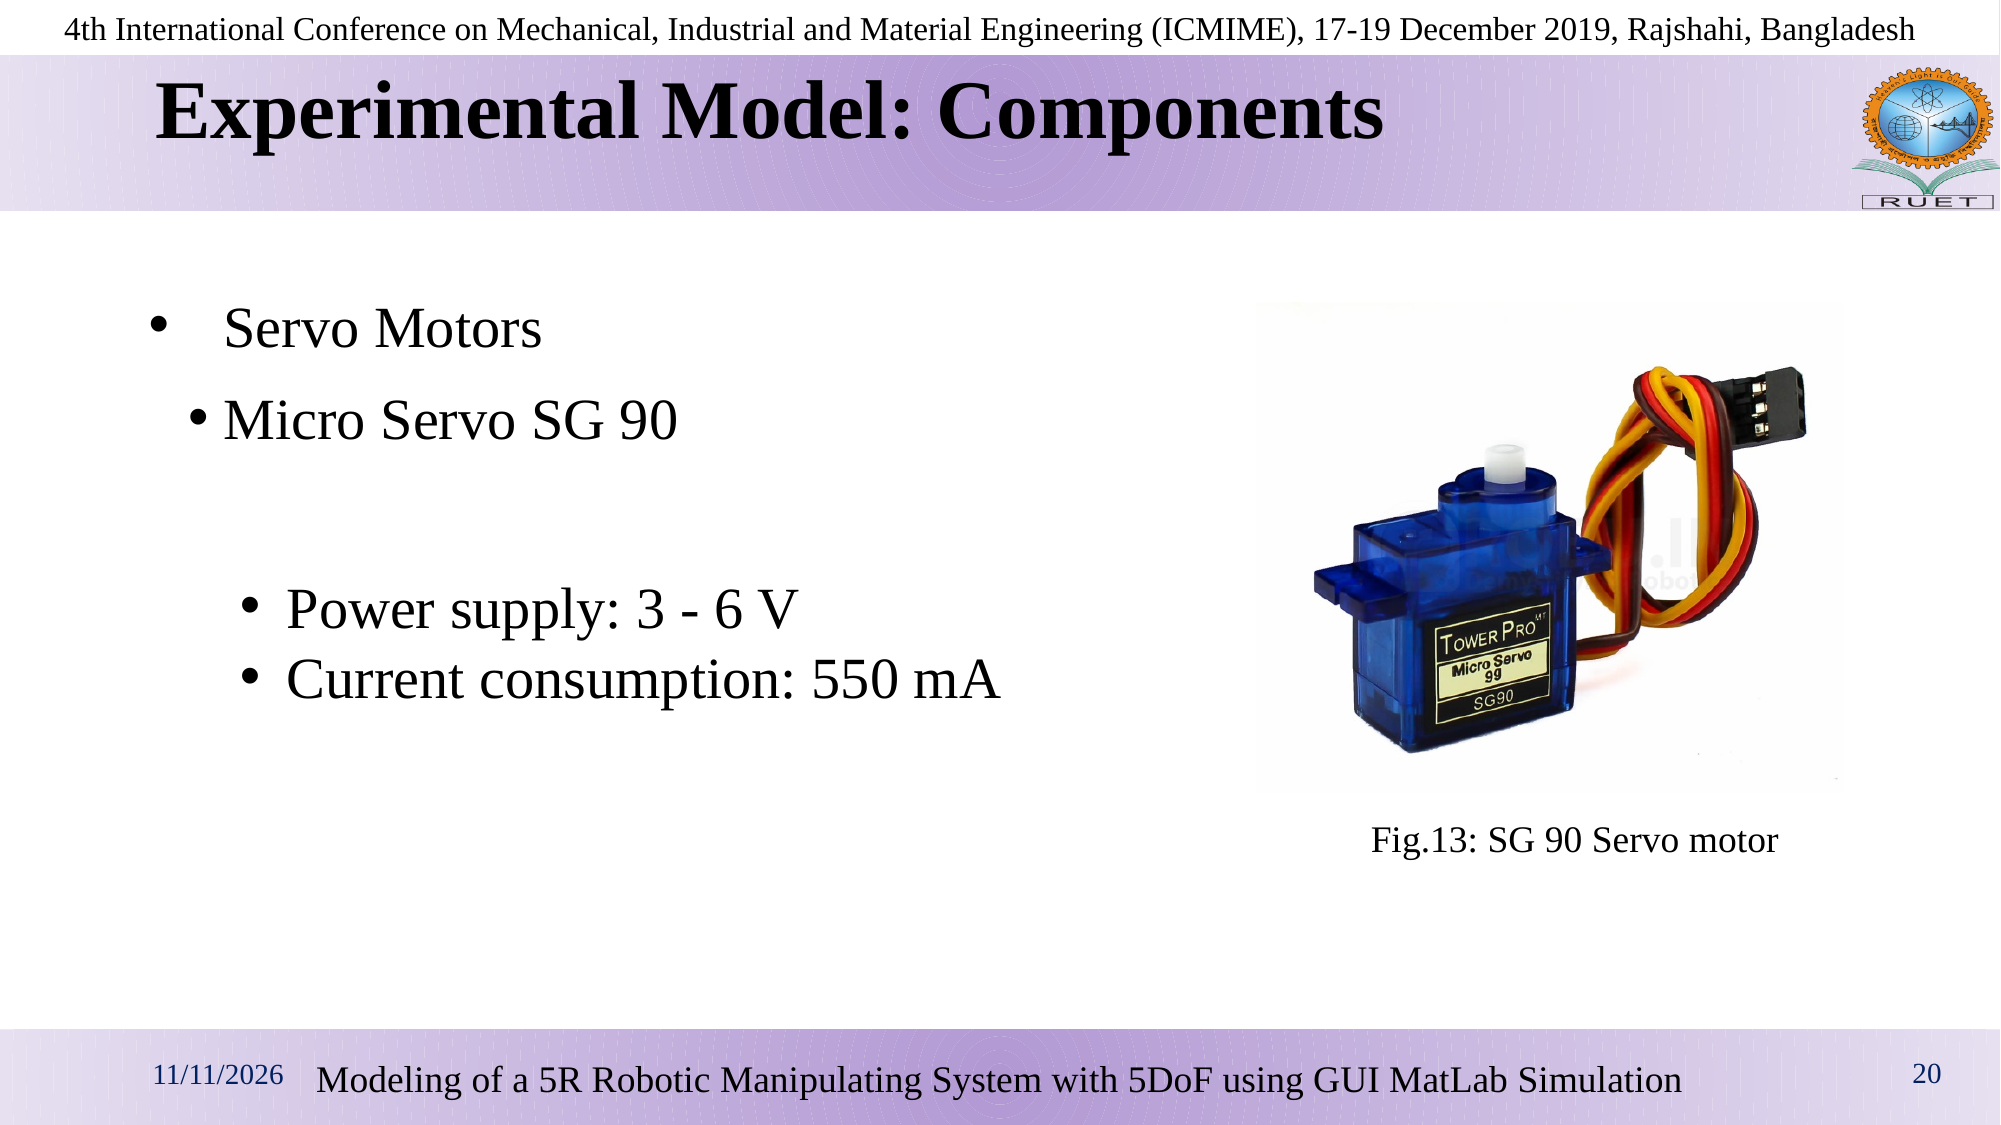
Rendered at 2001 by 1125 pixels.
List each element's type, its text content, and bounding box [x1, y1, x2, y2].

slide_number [137, 1042, 588, 1103]
text_box [0, 56, 2000, 212]
picture [1848, 65, 2000, 211]
text_box 20 [1897, 1046, 1957, 1097]
text_box Modeling of a 5R Robotic Manipulating System with 5DoF using GUI MatLab Simulation [0, 1028, 2000, 1125]
text_box Servo Motors Micro Servo SG 90 [133, 281, 1134, 459]
text_box Fig.13: SG 90 Servo motor [1356, 807, 1794, 868]
text_box Power supply: 3 - 6 V Current consumption: 550 mA [225, 562, 1088, 718]
text_box 4th International Conference on Mechanical, Industrial and Material Engineering (ICMIME), 17-19 December 2019, Rajshahi, Bangladesh [0, 0, 2000, 56]
picture [1256, 302, 1844, 793]
text_box Experimental Model: Components [140, 56, 1402, 163]
